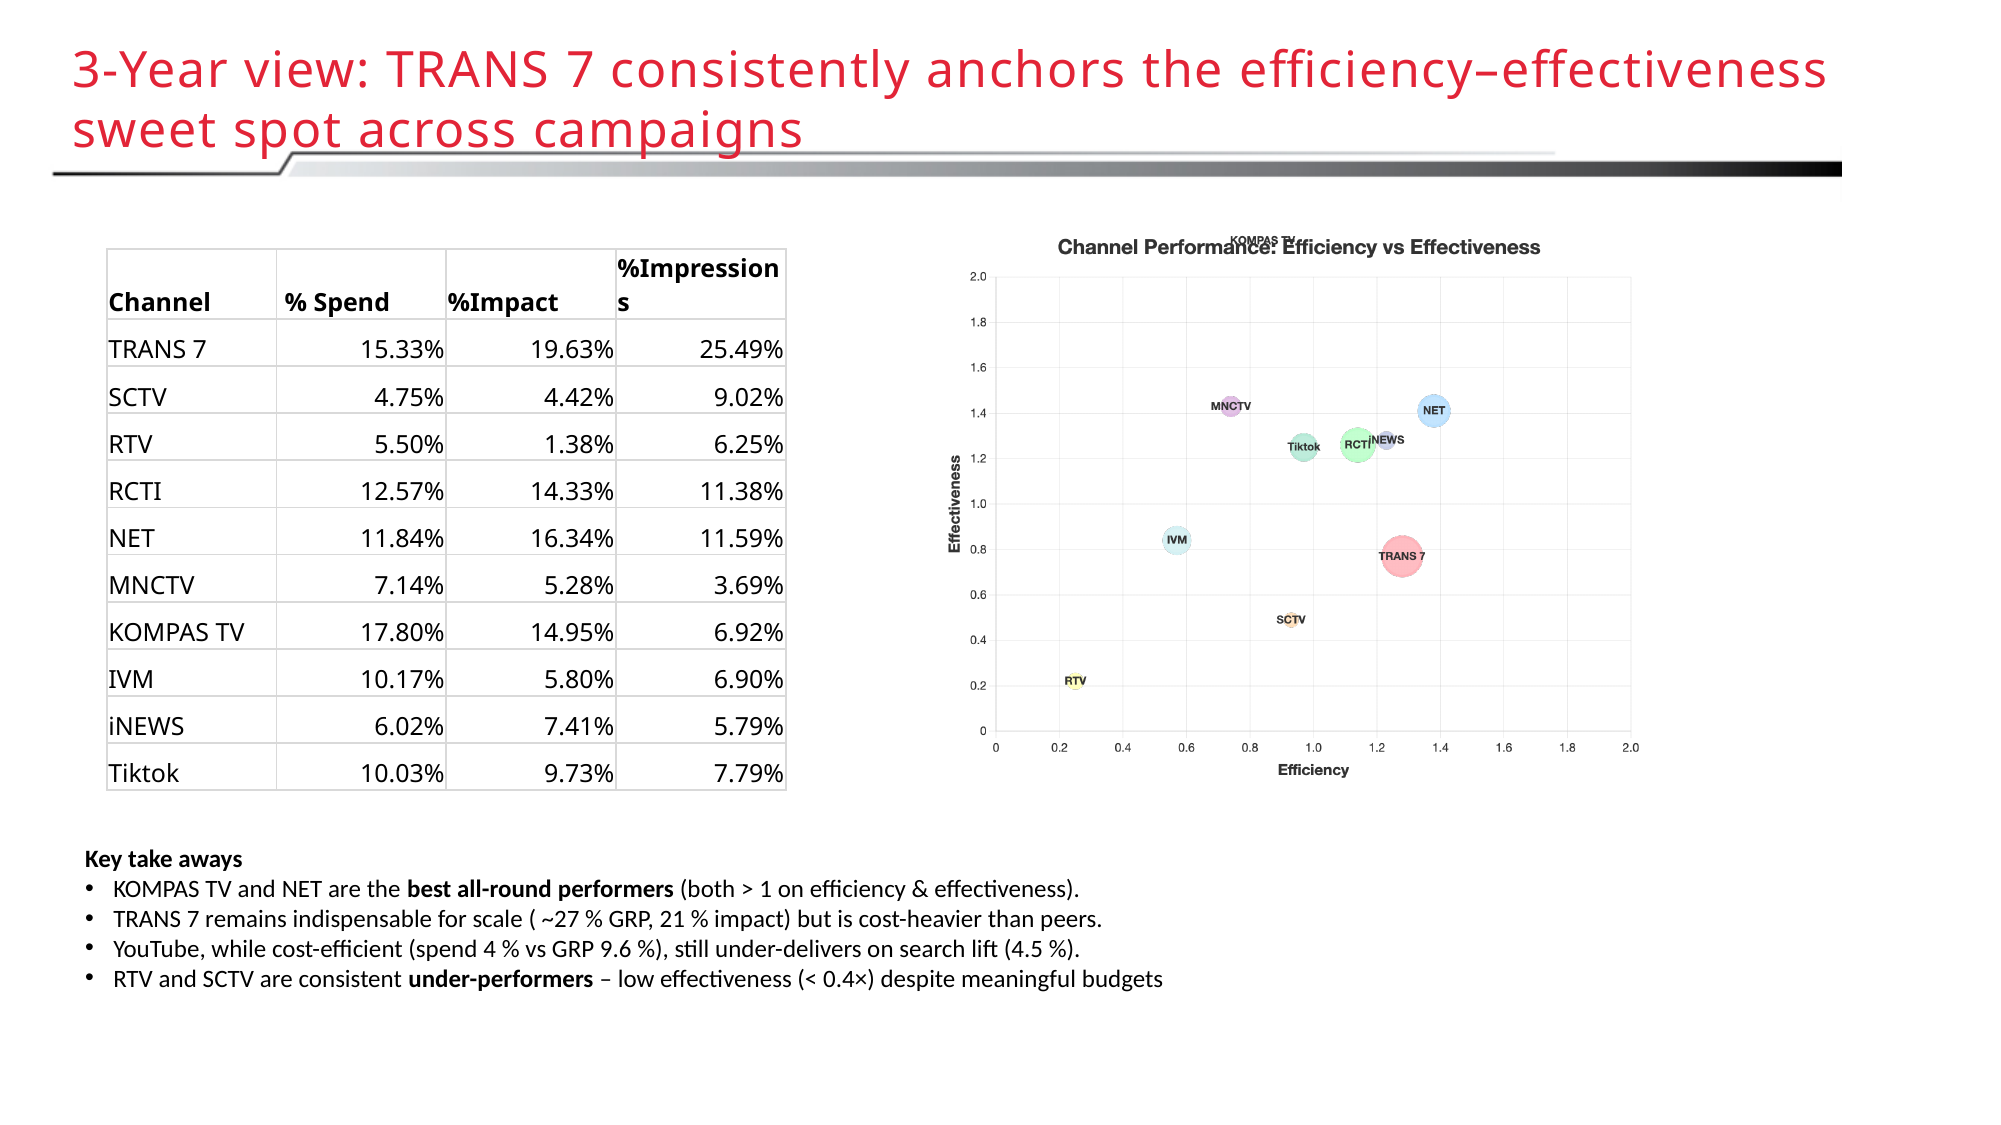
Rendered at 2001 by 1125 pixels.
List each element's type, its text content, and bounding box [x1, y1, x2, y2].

table_cell 7.14% [277, 555, 445, 601]
table_header %Impressions [617, 250, 785, 318]
table_cell 10.17% [277, 650, 445, 695]
table_cell 6.25% [617, 414, 785, 459]
table_cell 11.59% [617, 508, 785, 554]
table_cell 6.02% [277, 697, 445, 742]
table_cell 25.49% [617, 320, 785, 365]
table_cell 9.73% [447, 744, 615, 789]
table_cell 7.41% [447, 697, 615, 742]
table_cell 17.80% [277, 603, 445, 648]
table_cell 5.28% [447, 555, 615, 601]
table_cell 4.42% [447, 367, 615, 412]
table_cell MNCTV [108, 555, 276, 601]
table_cell 14.95% [447, 603, 615, 648]
table_cell 12.57% [277, 461, 445, 507]
table_cell 5.80% [447, 650, 615, 695]
table_cell 5.79% [617, 697, 785, 742]
table_cell NET [108, 508, 276, 554]
table_cell 14.33% [447, 461, 615, 507]
table_cell 16.34% [447, 508, 615, 554]
table_cell 6.90% [617, 650, 785, 695]
table_cell RCTI [108, 461, 276, 507]
picture [942, 218, 1656, 786]
table_cell 7.79% [617, 744, 785, 789]
table_cell 19.63% [447, 320, 615, 365]
table_cell 15.33% [277, 320, 445, 365]
text_box Key take aways KOMPAS TV and NET are the best all-round performers (both > 1 on efficiency & effectiveness). TRANS 7 remains indispensable for scale ( ~27 % GRP, 21 % impact) but is cost-heavier than peers. YouTube, while cost-efficient (spend 4 % vs GRP 9.6 %), still under-delivers on search lift (4.5 %). RTV and SCTV are consistent under-performers – low effectiveness (< 0.4×) despite meaningful budgets [70, 835, 1930, 1000]
table_cell 6.92% [617, 603, 785, 648]
table_cell 10.03% [277, 744, 445, 789]
table_cell TRANS 7 [108, 320, 276, 365]
table_cell 9.02% [617, 367, 785, 412]
table_cell SCTV [108, 367, 276, 412]
table_cell 11.38% [617, 461, 785, 507]
table_cell 11.84% [277, 508, 445, 554]
table_cell 3.69% [617, 555, 785, 601]
table_cell iNEWS [108, 697, 276, 742]
table_cell RTV [108, 414, 276, 459]
picture [39, 146, 1842, 202]
table_cell 4.75% [277, 367, 445, 412]
table_cell 1.38% [447, 414, 615, 459]
table_header %Impact [447, 250, 615, 318]
table_header % Spend [277, 250, 445, 318]
table_cell 5.50% [277, 414, 445, 459]
text_box 3-Year view: TRANS 7 consistently anchors the efficiency–effectiveness sweet spot across campaigns [57, 30, 1874, 165]
table_cell Tiktok [108, 744, 276, 789]
table_cell IVM [108, 650, 276, 695]
table_cell KOMPAS TV [108, 603, 276, 648]
table_header Channel [108, 250, 276, 318]
